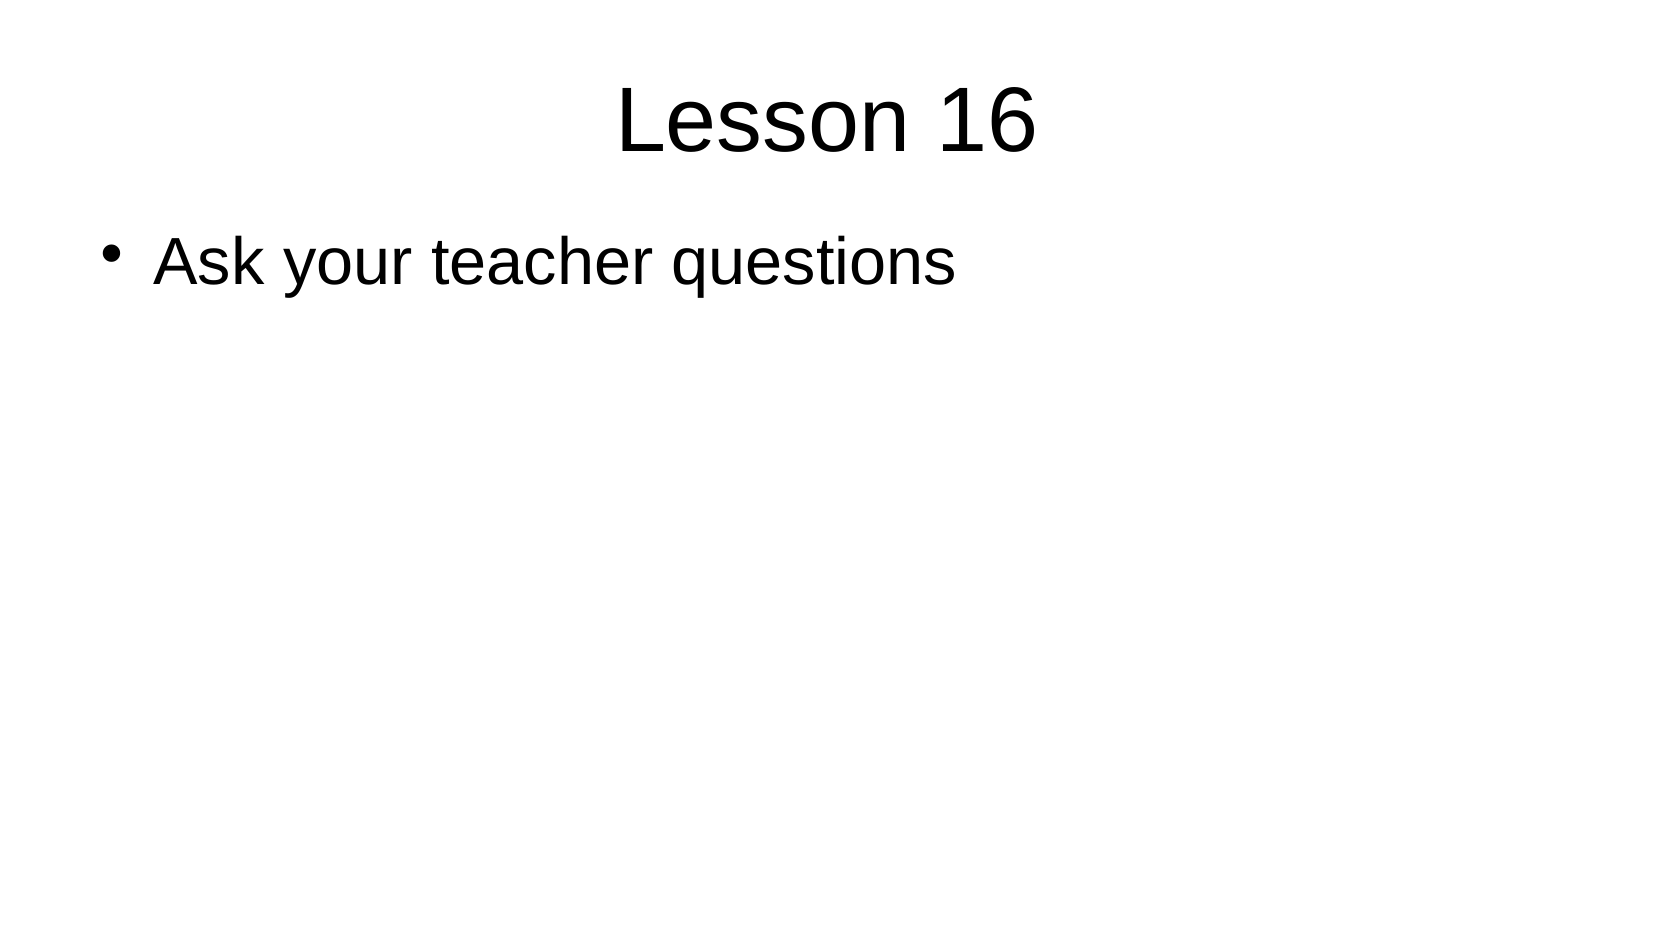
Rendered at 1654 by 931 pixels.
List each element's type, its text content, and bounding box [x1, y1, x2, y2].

text_box Ask your teacher questions [82, 217, 1571, 757]
text_box Lesson 16 [82, 59, 1571, 170]
